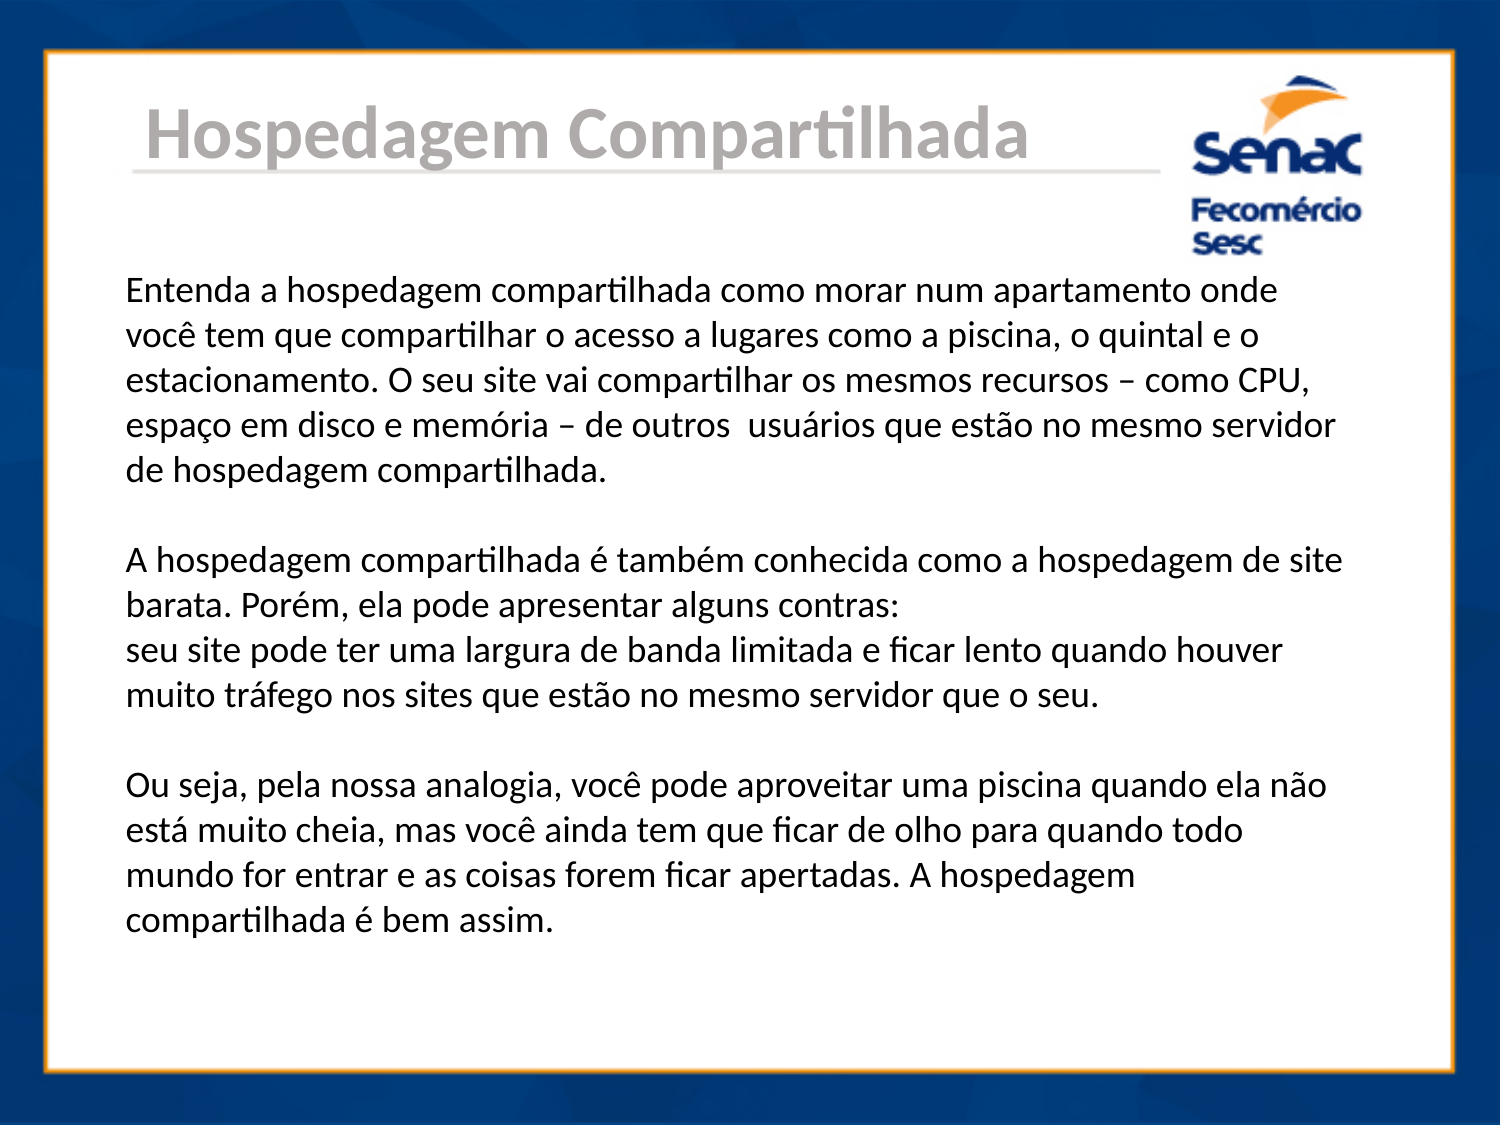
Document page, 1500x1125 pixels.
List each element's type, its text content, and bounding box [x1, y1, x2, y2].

picture [0, 0, 1500, 1125]
text_box Entenda a hospedagem compartilhada como morar num apartamento onde você tem que compartilhar o acesso a lugares como a piscina, o quintal e o estacionamento. O seu site vai compartilhar os mesmos recursos – como CPU, espaço em disco e memória – de outros usuários que estão no mesmo servidor de hospedagem compartilhada. A hospedagem compartilhada é também conhecida como a hospedagem de site barata. Porém, ela pode apresentar alguns contras: seu site pode ter uma largura de banda limitada e ficar lento quando houver muito tráfego nos sites que estão no mesmo servidor que o seu. Ou seja, pela nossa analogia, você pode aproveitar uma piscina quando ela não está muito cheia, mas você ainda tem que ficar de olho para quando todo mundo for entrar e as coisas forem ficar apertadas. A hospedagem compartilhada é bem assim. [110, 257, 1370, 947]
text_box Hospedagem Compartilhada [130, 77, 1130, 191]
